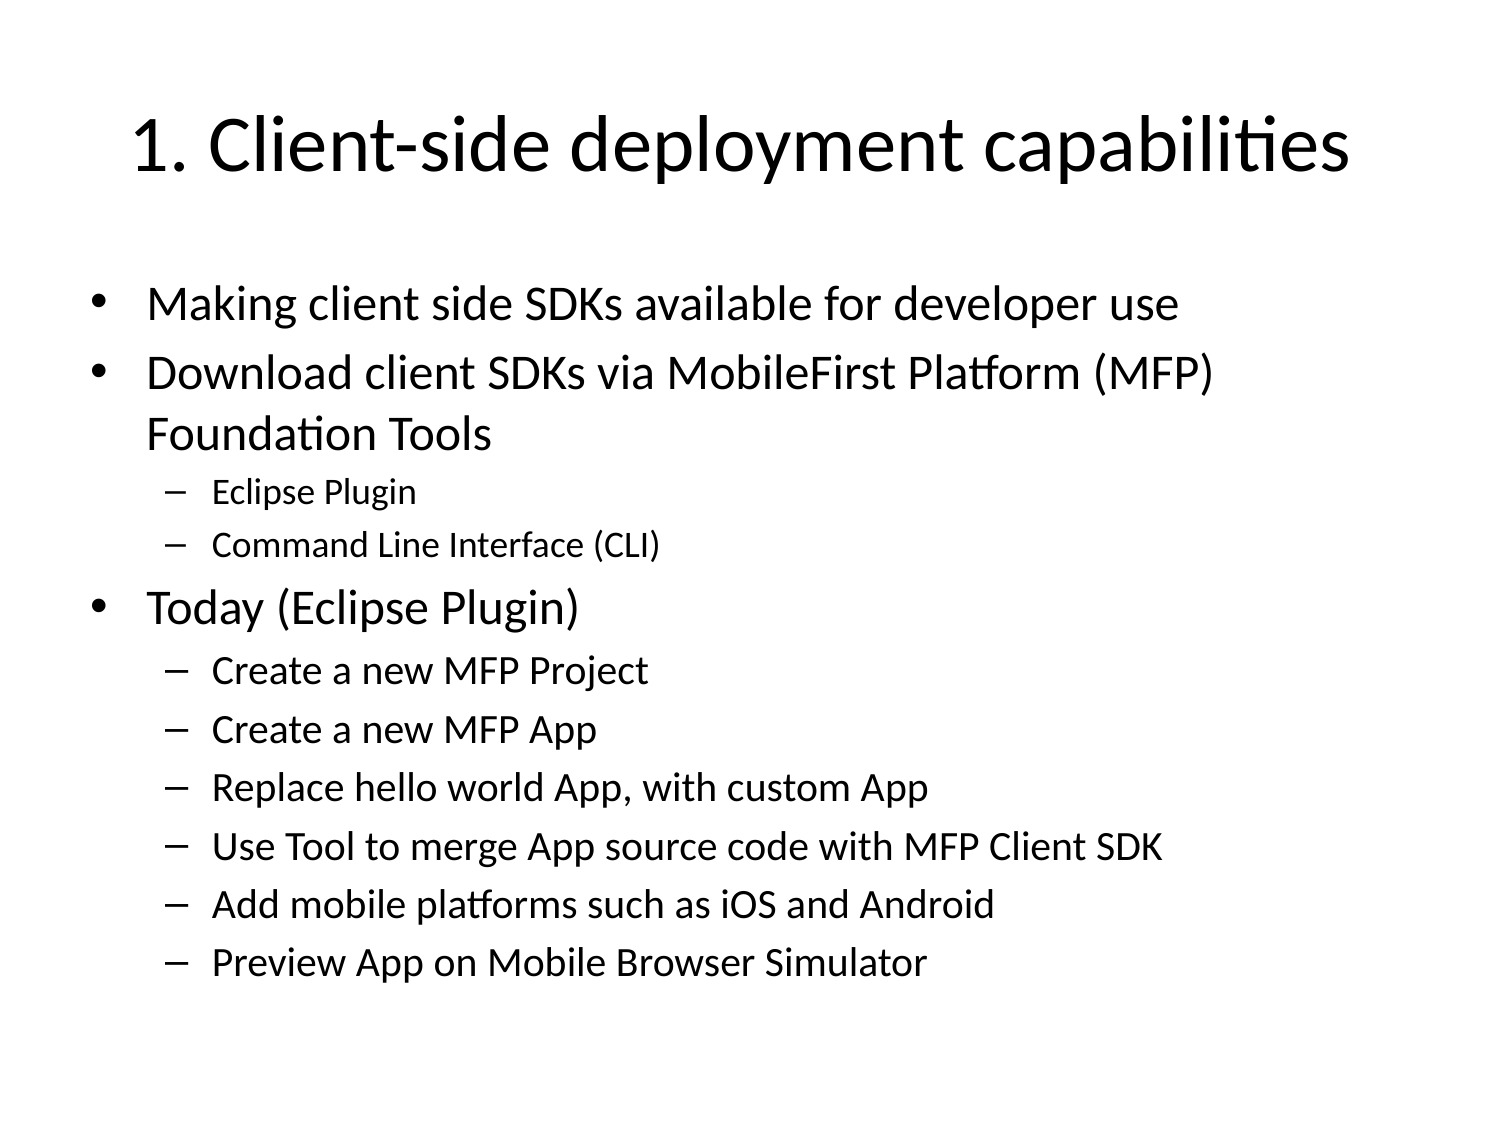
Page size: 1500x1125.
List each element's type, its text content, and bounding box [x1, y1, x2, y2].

title 1. Client-side deployment capabilities [75, 45, 1425, 233]
list Making client side SDKs available for developer use Download client SDKs via MobileFirst Platform (MFP) Foundation Tools Eclipse Plugin Command Line Interface (CLI) Today (Eclipse Plugin) Create a new MFP Project Create a new MFP App Replace hello world App, with custom App Use Tool to merge App source code with MFP Client SDK Add mobile platforms such as iOS and Android Preview App on Mobile Browser Simulator [75, 262, 1425, 1005]
